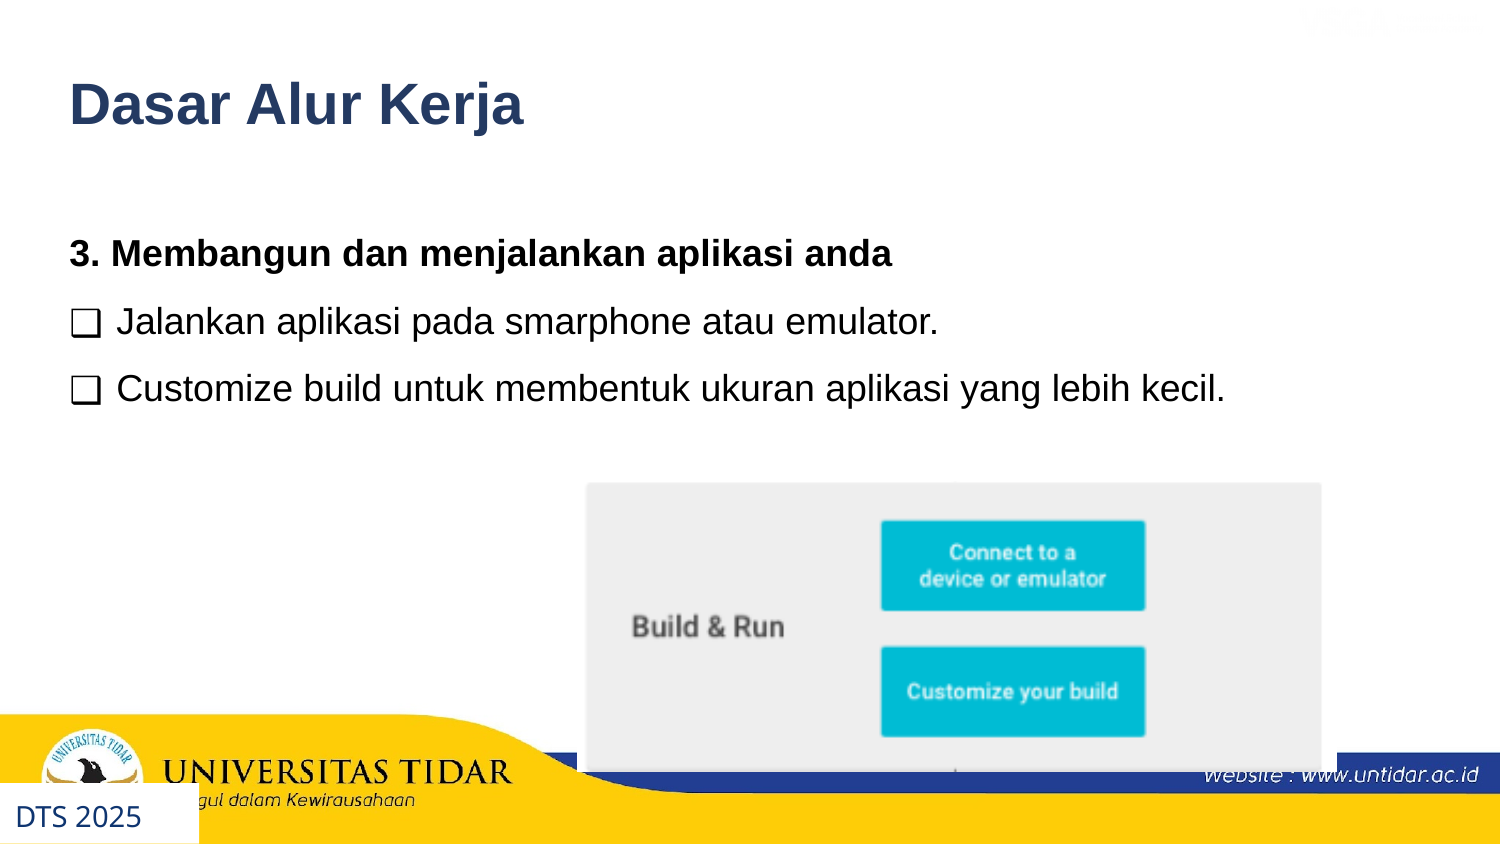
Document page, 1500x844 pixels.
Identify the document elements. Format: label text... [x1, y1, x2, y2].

text_box DTS 2025 [0, 783, 200, 844]
text_box 3. Membangun dan menjalankan aplikasi anda Jalankan aplikasi pada smarphone atau emulator. Customize build untuk membentuk ukuran aplikasi yang lebih kecil. [54, 199, 1443, 597]
text_box Dasar Alur Kerja [54, 58, 982, 144]
picture [0, 0, 1500, 844]
